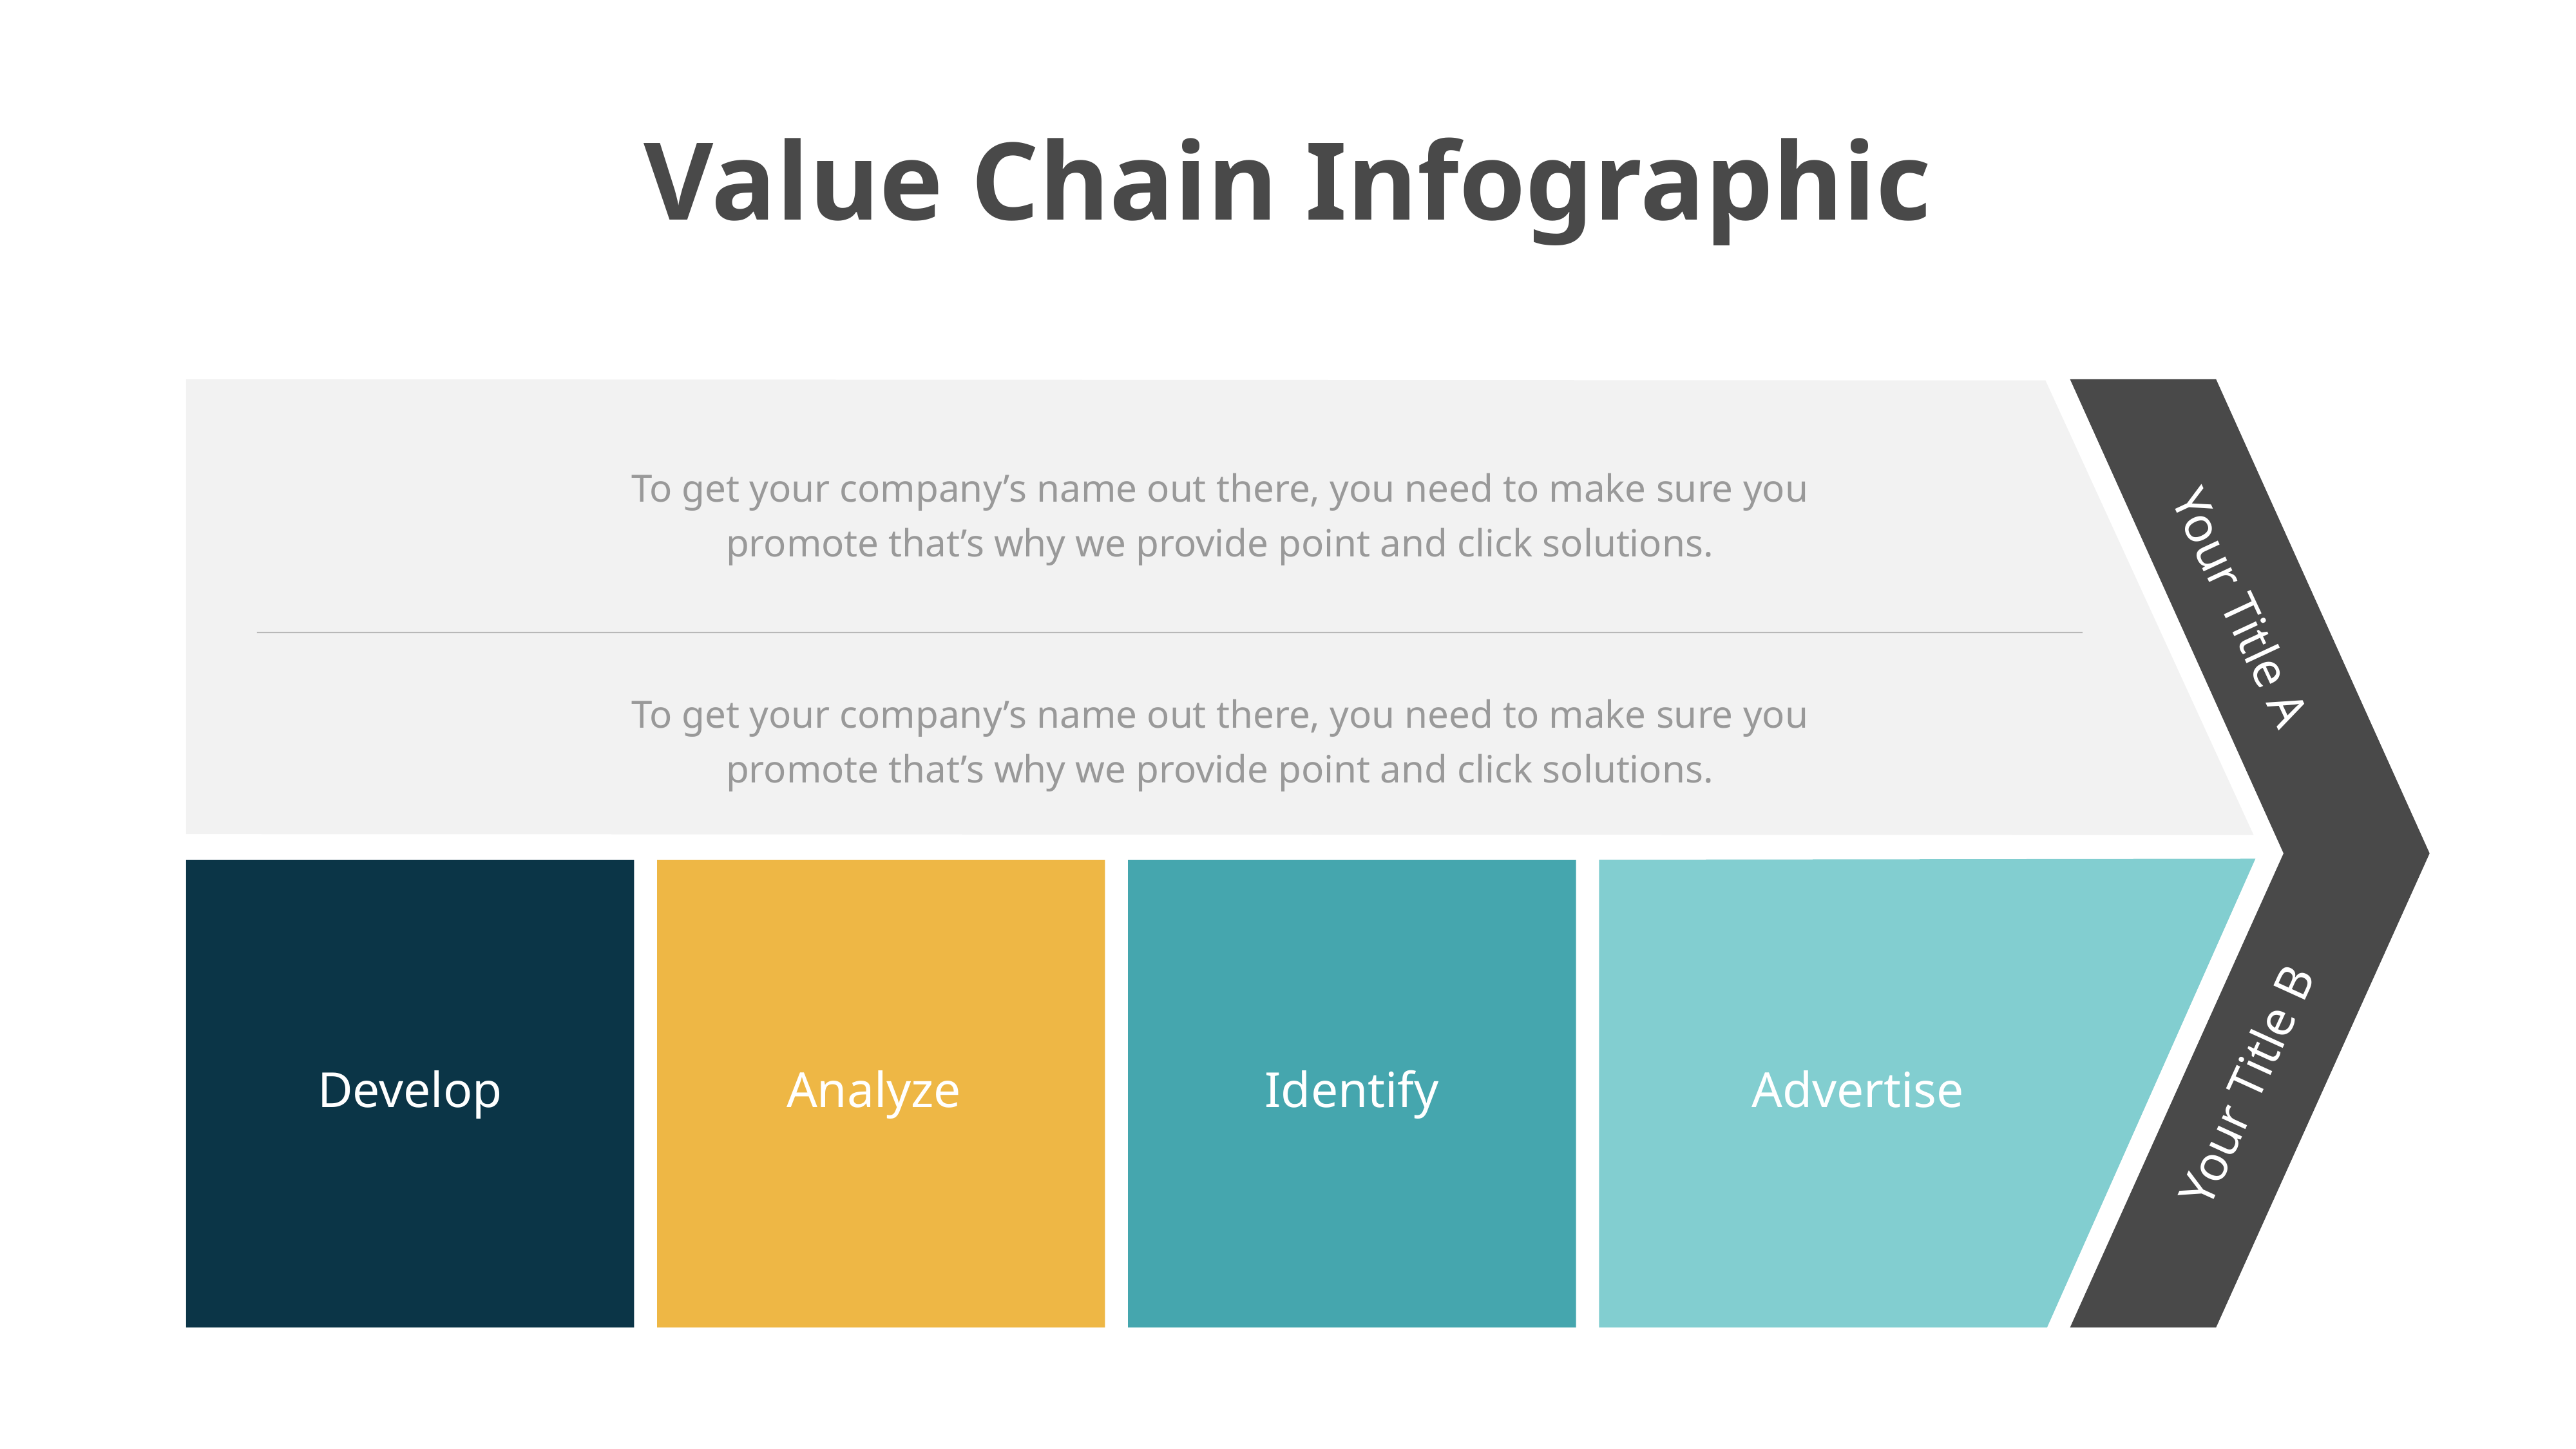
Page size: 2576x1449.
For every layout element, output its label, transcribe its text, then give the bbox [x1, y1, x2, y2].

text_box [185, 378, 2255, 836]
text_box Identify [1226, 1054, 1478, 1122]
text_box [2069, 378, 2430, 1329]
text_box Analyze [748, 1054, 1000, 1122]
text_box [656, 859, 1106, 1328]
text_box Develop [284, 1054, 536, 1122]
text_box Advertise [1732, 1054, 1984, 1122]
text_box Your Title B [2136, 899, 2354, 1271]
text_box Value Chain Infographic [634, 108, 1942, 247]
text_box Your Title A [2132, 422, 2352, 793]
text_box To get your company’s name out there, you need to make sure you promote that’s why we provide point and click solutions. [581, 450, 1858, 569]
text_box To get your company’s name out there, you need to make sure you promote that’s why we provide point and click solutions. [581, 676, 1858, 795]
text_box [186, 859, 634, 1328]
text_box [1598, 858, 2256, 1329]
text_box [1127, 859, 1577, 1328]
